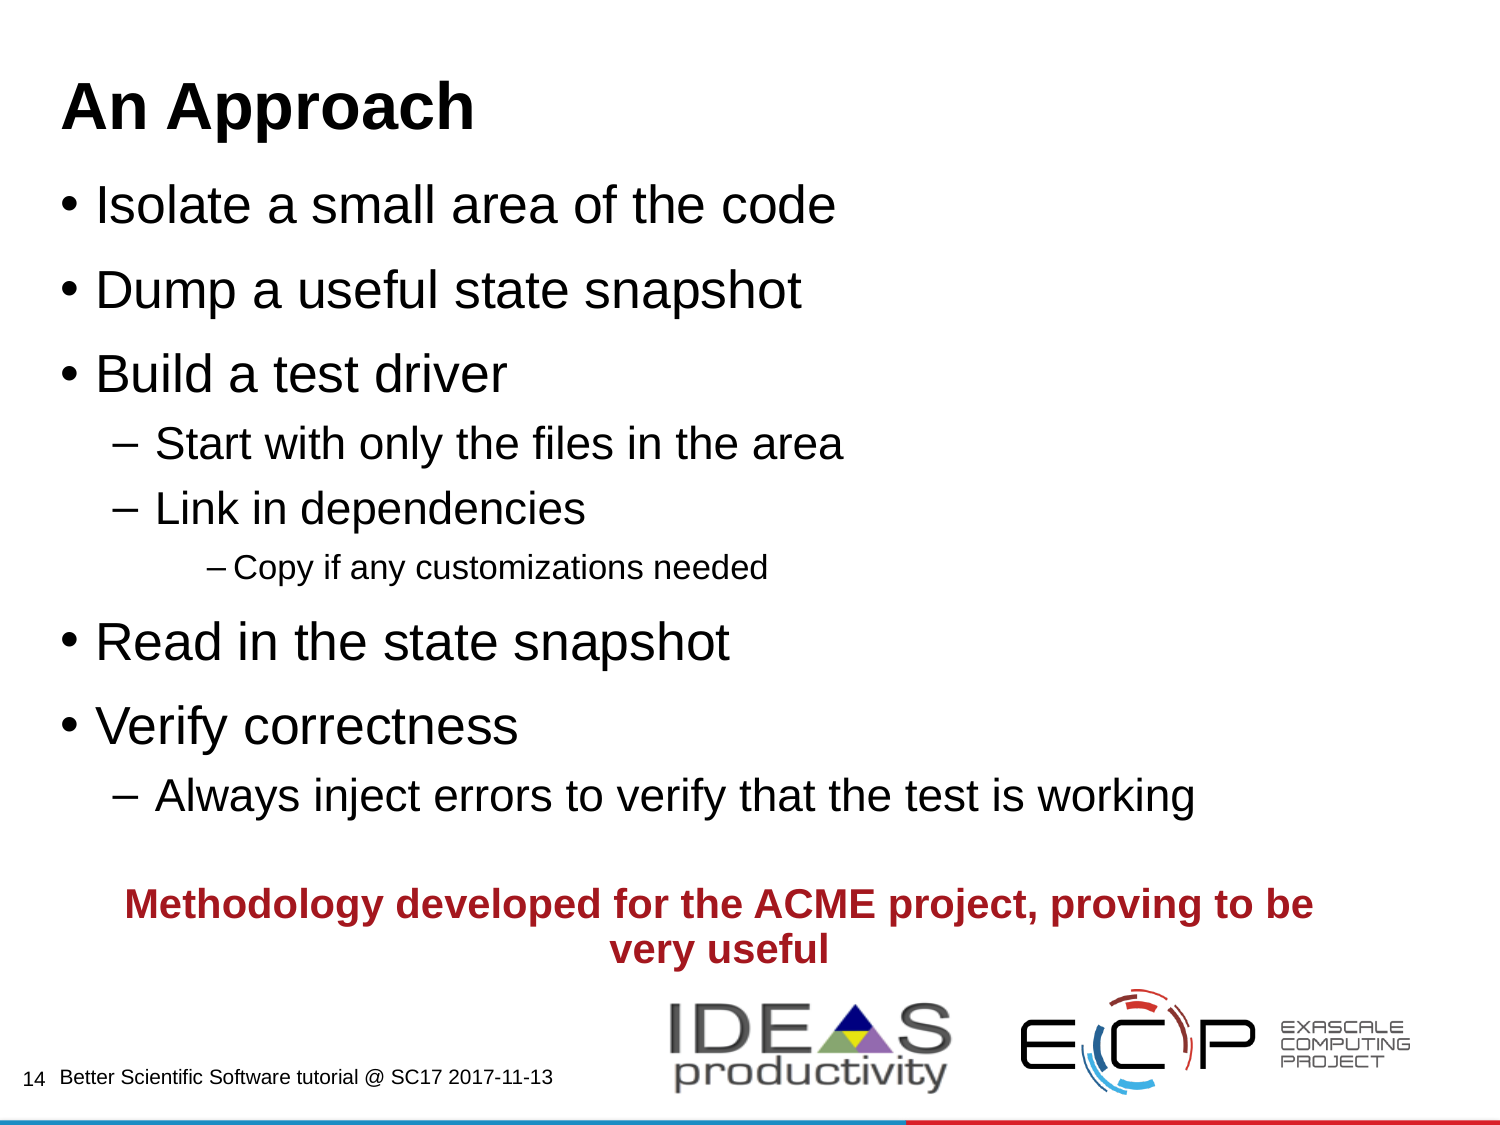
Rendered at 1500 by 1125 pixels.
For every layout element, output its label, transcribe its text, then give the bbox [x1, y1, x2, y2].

text_box Methodology developed for the ACME project, proving to be very useful [66, 874, 1373, 980]
title An Approach [44, 67, 1445, 152]
picture [658, 995, 962, 1101]
picture [1021, 989, 1410, 1095]
list Isolate a small area of the code Dump a useful state snapshot Build a test driver Start with only the files in the area Link in dependencies Copy if any customizations needed Read in the state snapshot Verify correctness Always inject errors to verify that the test is working [45, 169, 1445, 835]
